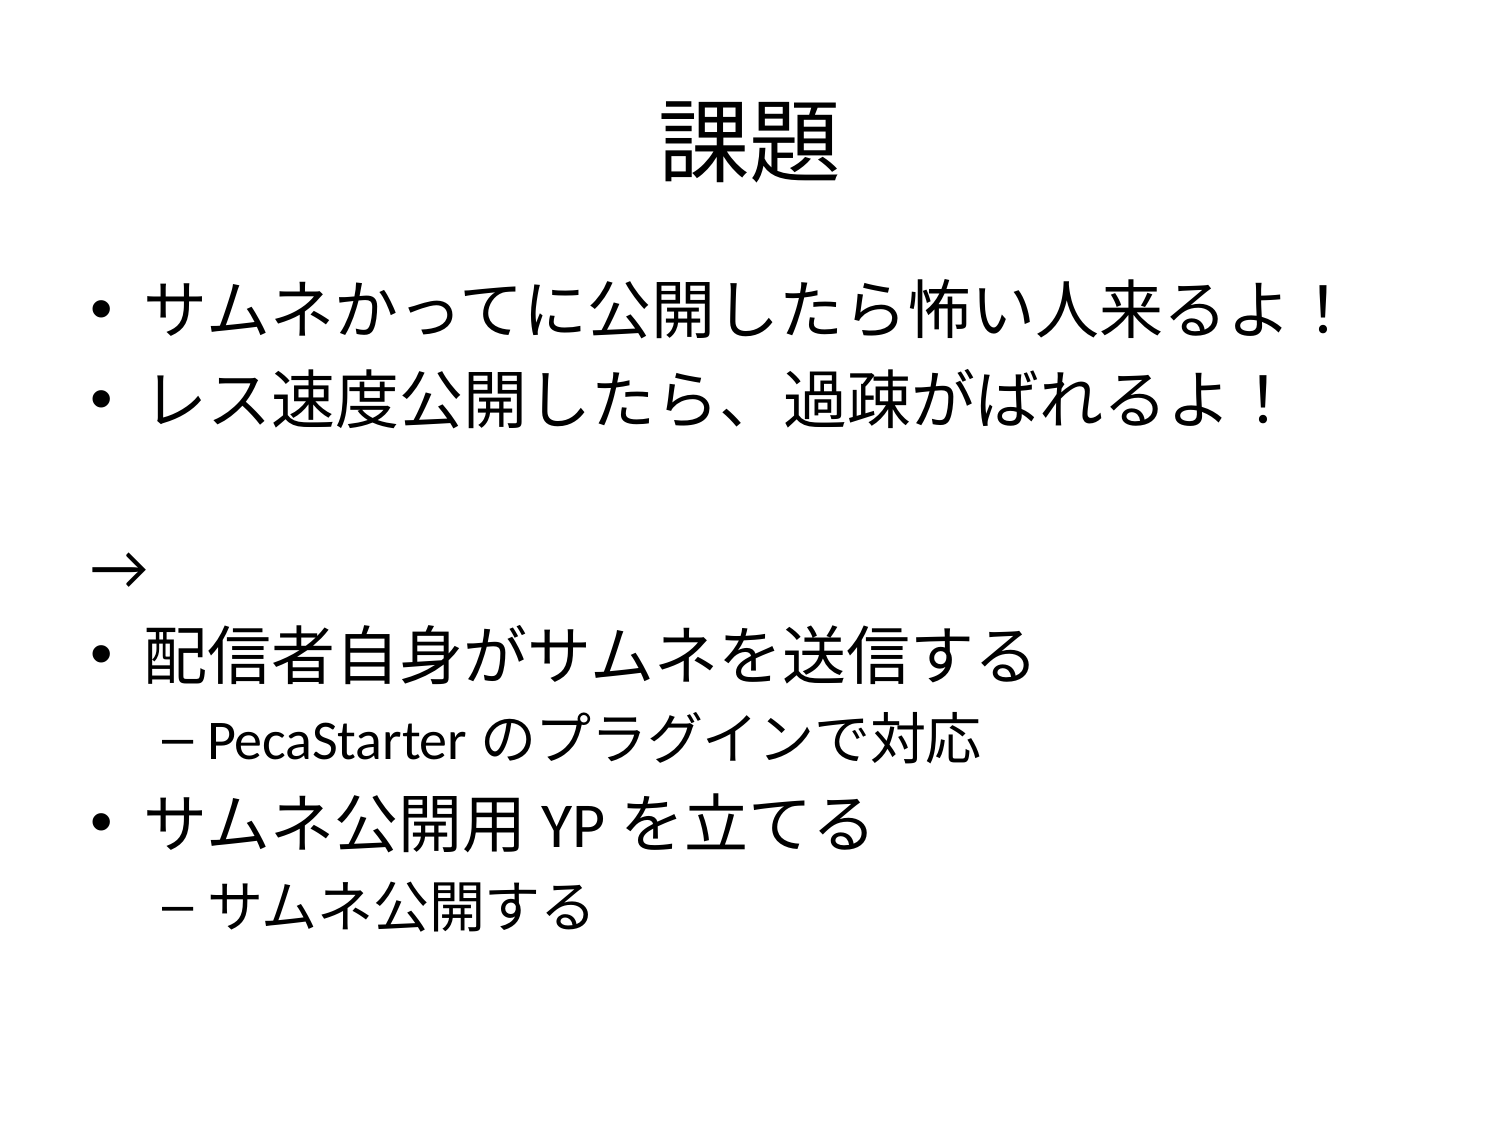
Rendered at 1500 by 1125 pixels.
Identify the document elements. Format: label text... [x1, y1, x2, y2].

title 課題 [75, 45, 1425, 233]
list サムネかってに公開したら怖い人来るよ！ レス速度公開したら、過疎がばれるよ！ → 配信者自身がサムネを送信する PecaStarterのプラグインで対応 サムネ公開用YPを立てる サムネ公開する [75, 262, 1425, 1005]
